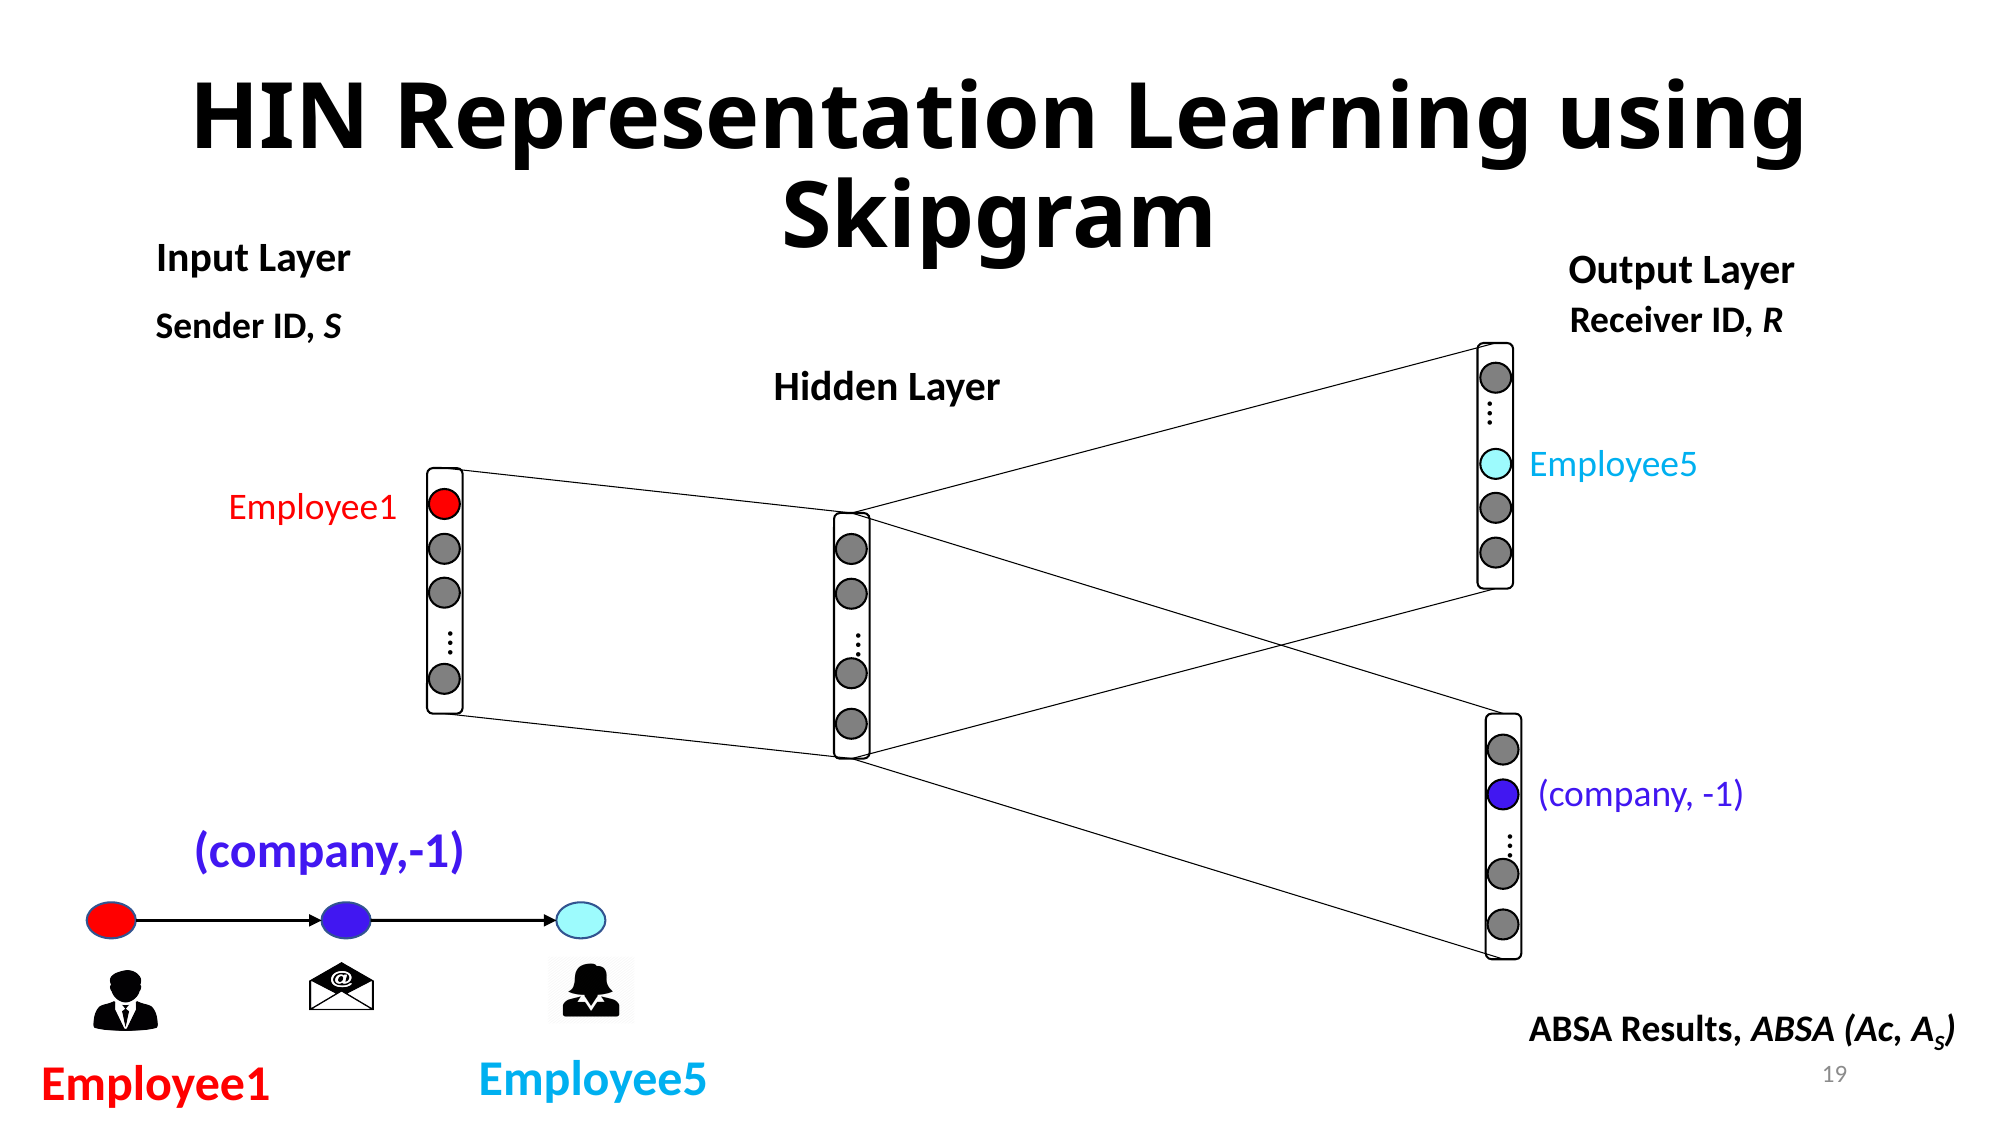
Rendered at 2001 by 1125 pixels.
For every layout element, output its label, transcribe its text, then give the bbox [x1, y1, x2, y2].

text_box HIN Representation Learning using Skipgram [137, 59, 1863, 278]
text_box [851, 758, 1477, 960]
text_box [26, 810, 801, 1125]
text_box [1477, 713, 1554, 960]
text_box ABSA Results, ABSA (Ac, AS) [1514, 996, 1972, 1063]
text_box Input Layer [141, 222, 407, 287]
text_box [825, 512, 902, 759]
text_box Receiver ID, R [1554, 300, 1799, 347]
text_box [902, 512, 1504, 714]
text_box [851, 342, 1446, 512]
text_box Employee1 [213, 474, 417, 534]
text_box Hidden Layer [759, 351, 851, 417]
text_box Sender ID, S [140, 293, 357, 354]
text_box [444, 713, 825, 759]
text_box Employee5 [1523, 431, 1743, 492]
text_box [1446, 342, 1523, 589]
text_box Output Layer [1553, 234, 1820, 300]
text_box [902, 714, 1477, 758]
slide_number 19 [1412, 1042, 1863, 1103]
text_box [417, 468, 494, 714]
text_box (company, -1) [1554, 761, 1902, 821]
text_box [494, 468, 851, 513]
